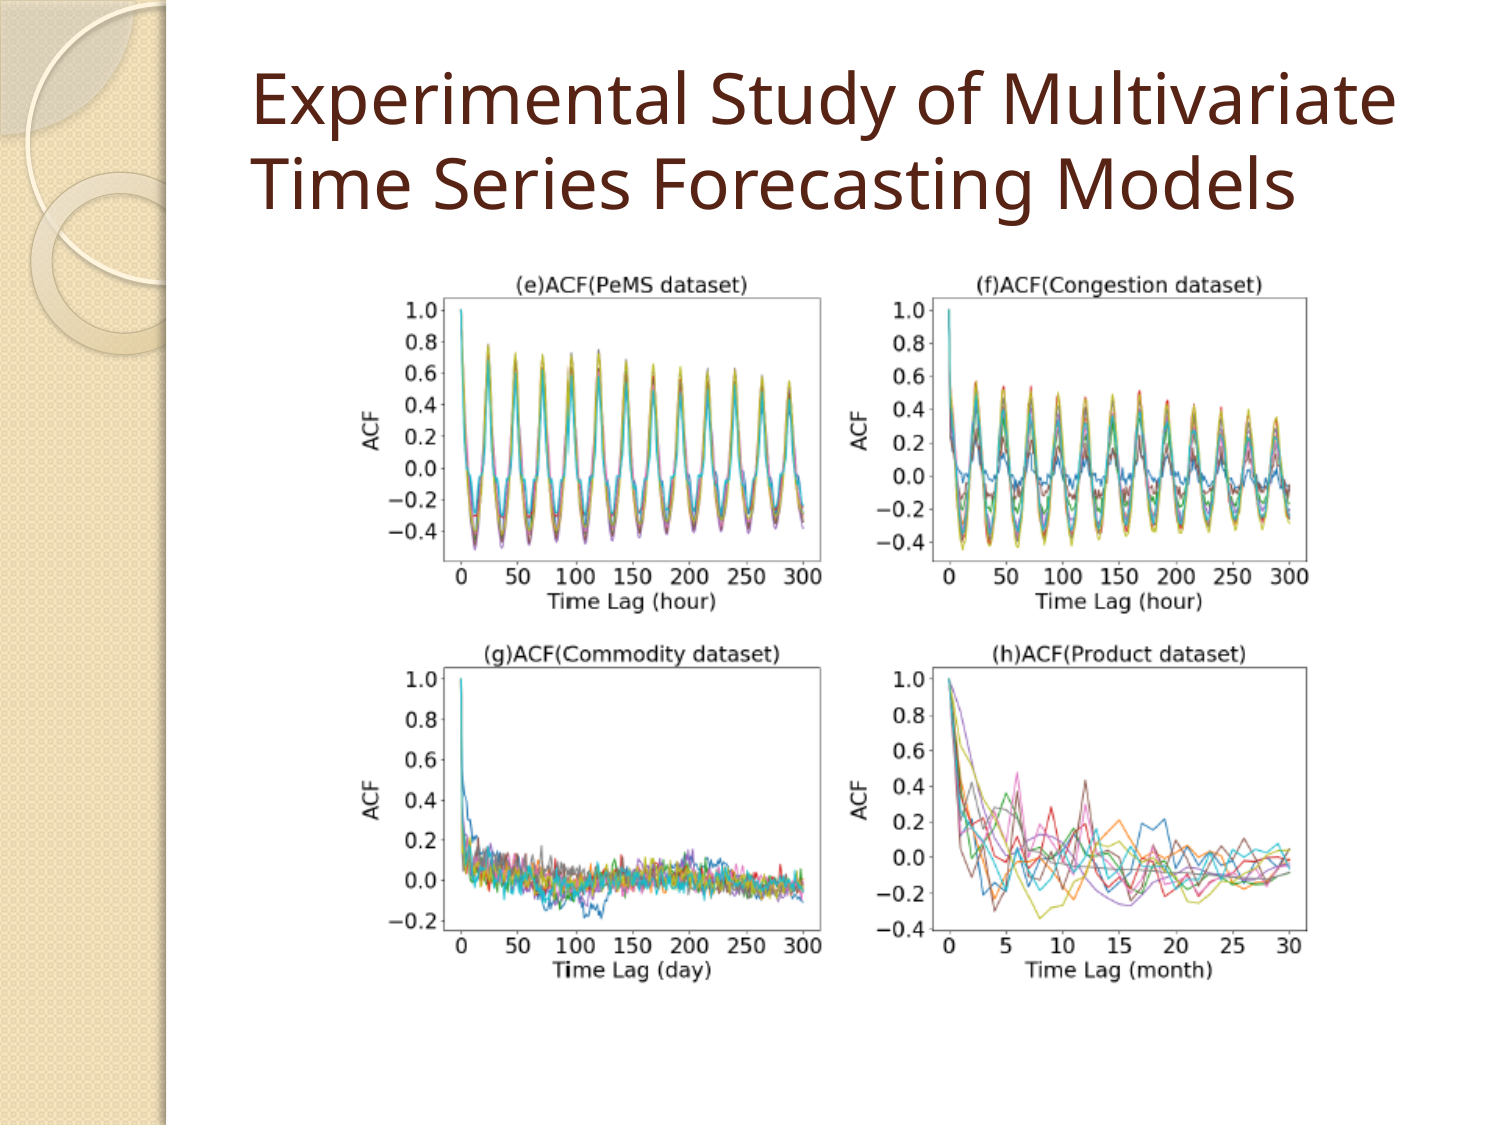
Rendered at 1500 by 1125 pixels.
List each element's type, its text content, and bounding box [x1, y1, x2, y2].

title Experimental Study of Multivariate Time Series Forecasting Models [235, 45, 1466, 233]
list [344, 260, 1357, 1002]
